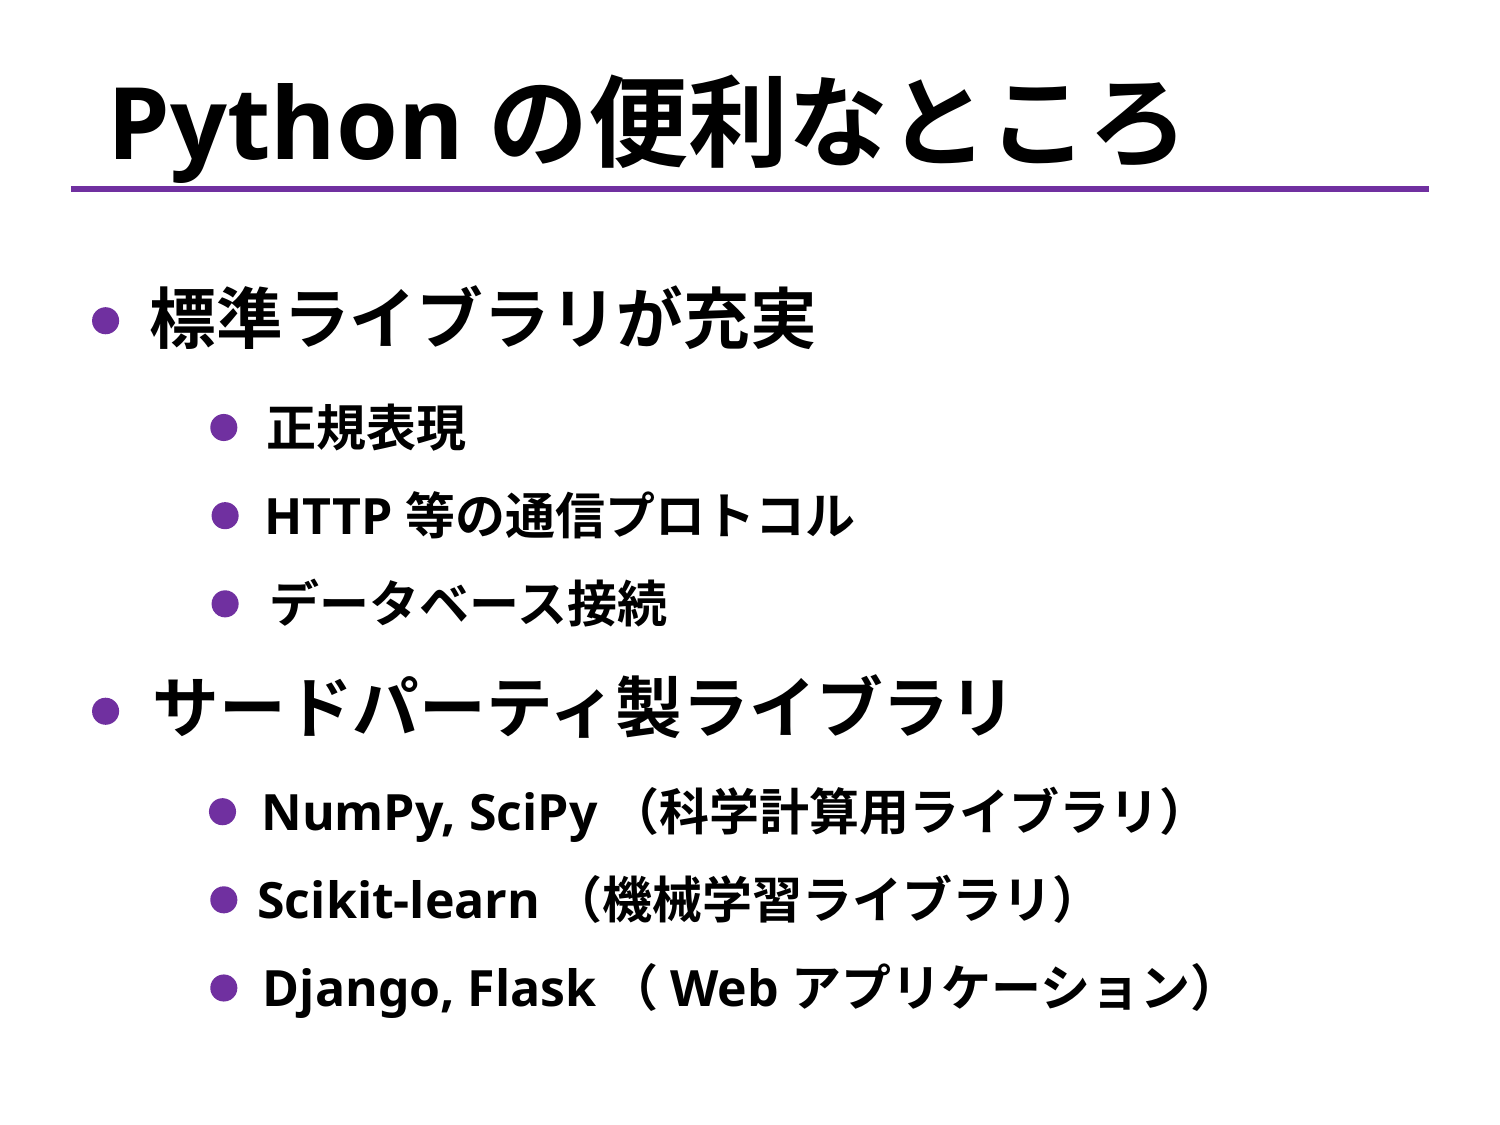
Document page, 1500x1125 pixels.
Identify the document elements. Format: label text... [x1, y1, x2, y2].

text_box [210, 772, 1222, 849]
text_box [212, 476, 869, 553]
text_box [211, 949, 1254, 1025]
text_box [211, 388, 483, 465]
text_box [211, 860, 1110, 937]
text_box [93, 269, 836, 366]
text_box Pythonの便利なところ [93, 52, 1204, 186]
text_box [93, 658, 1038, 755]
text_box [212, 564, 686, 641]
